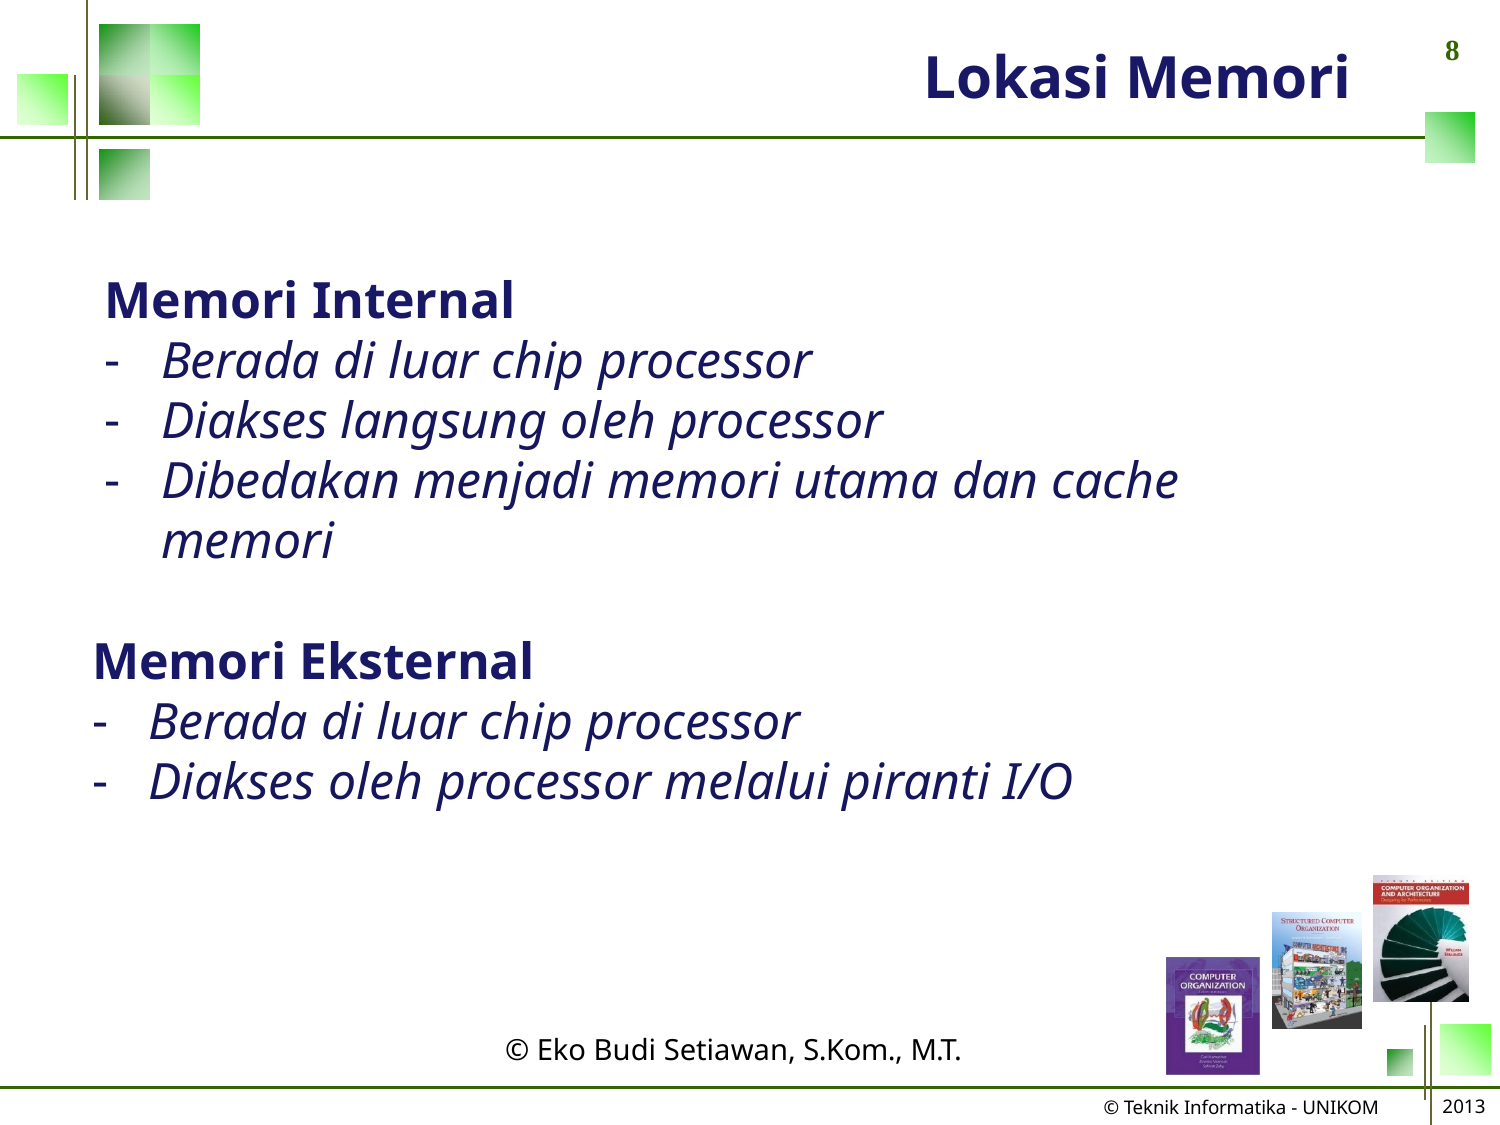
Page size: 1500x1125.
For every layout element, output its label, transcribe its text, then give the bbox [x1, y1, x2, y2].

picture [99, 24, 200, 125]
picture [1166, 957, 1260, 1075]
picture [1373, 875, 1469, 1002]
text_box Memori Internal Berada di luar chip processor Diakses langsung oleh processor Dibedakan menjadi memori utama dan cache memori Memori Eksternal Berada di luar chip processor Diakses oleh processor melalui piranti I/O [90, 266, 1309, 810]
slide_number 2013 [1440, 1092, 1493, 1125]
picture [1272, 912, 1362, 1029]
footer © Teknik Informatika - UNIKOM [1101, 1093, 1411, 1125]
picture [99, 149, 150, 200]
picture [1387, 1049, 1413, 1076]
text_box © Eko Budi Setiawan, S.Kom., M.T. [503, 1028, 1026, 1067]
title Lokasi Memori [921, 38, 1401, 229]
picture [1440, 1024, 1491, 1075]
picture [1425, 112, 1475, 163]
picture [17, 74, 68, 125]
text_box 8 [1443, 29, 1462, 67]
